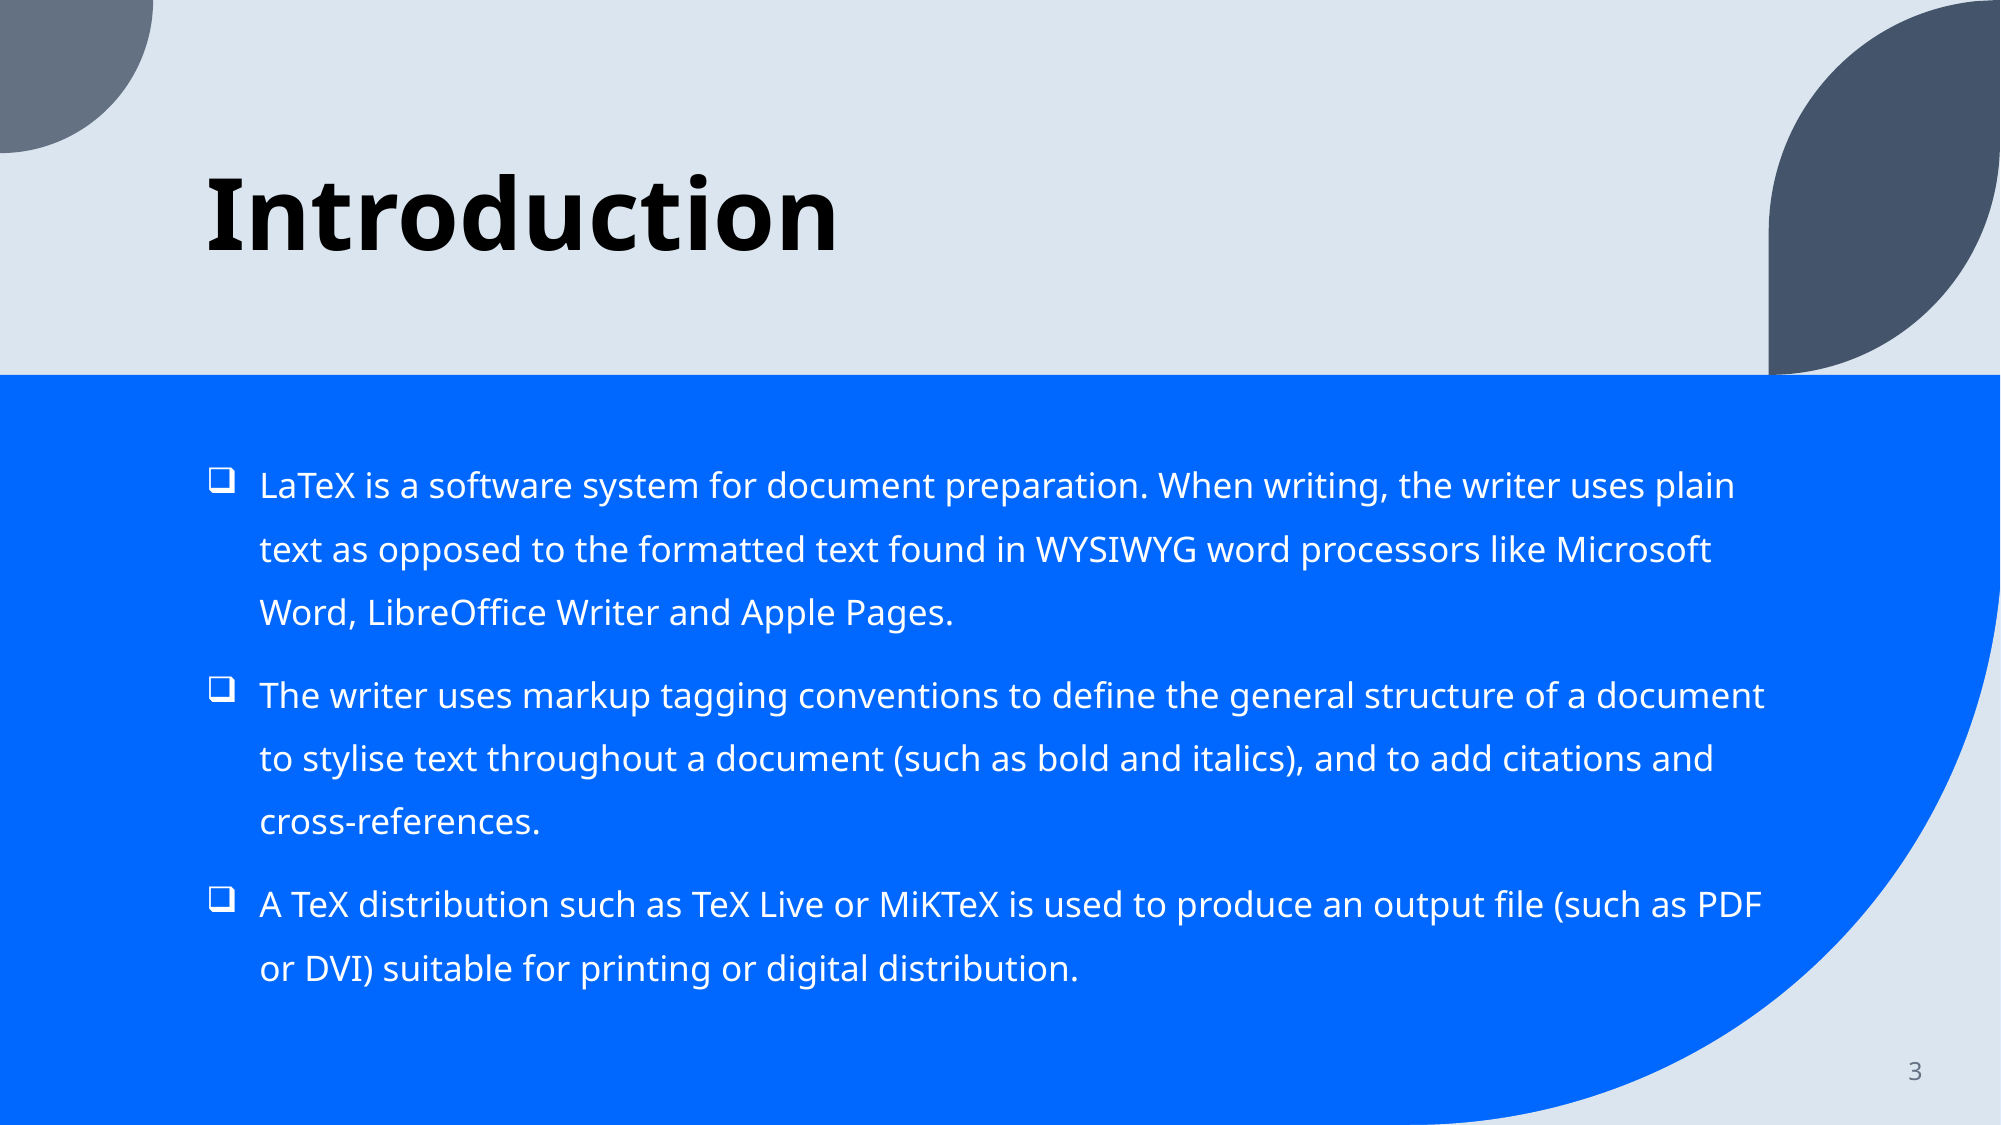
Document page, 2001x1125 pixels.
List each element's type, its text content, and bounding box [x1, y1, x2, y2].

slide_number 3 [1674, 1042, 1938, 1103]
list LaTeX is a software system for document preparation. When writing, the writer uses plain text as opposed to the formatted text found in WYSIWYG word processors like Microsoft Word, LibreOffice Writer and Apple Pages. The writer uses markup tagging conventions to define the general structure of a document to stylise text throughout a document (such as bold and italics), and to add citations and cross-references. A TeX distribution such as TeX Live or MiKTeX is used to produce an output file (such as PDF or DVI) suitable for printing or digital distribution. [191, 435, 1796, 999]
title Introduction [191, 62, 1796, 280]
